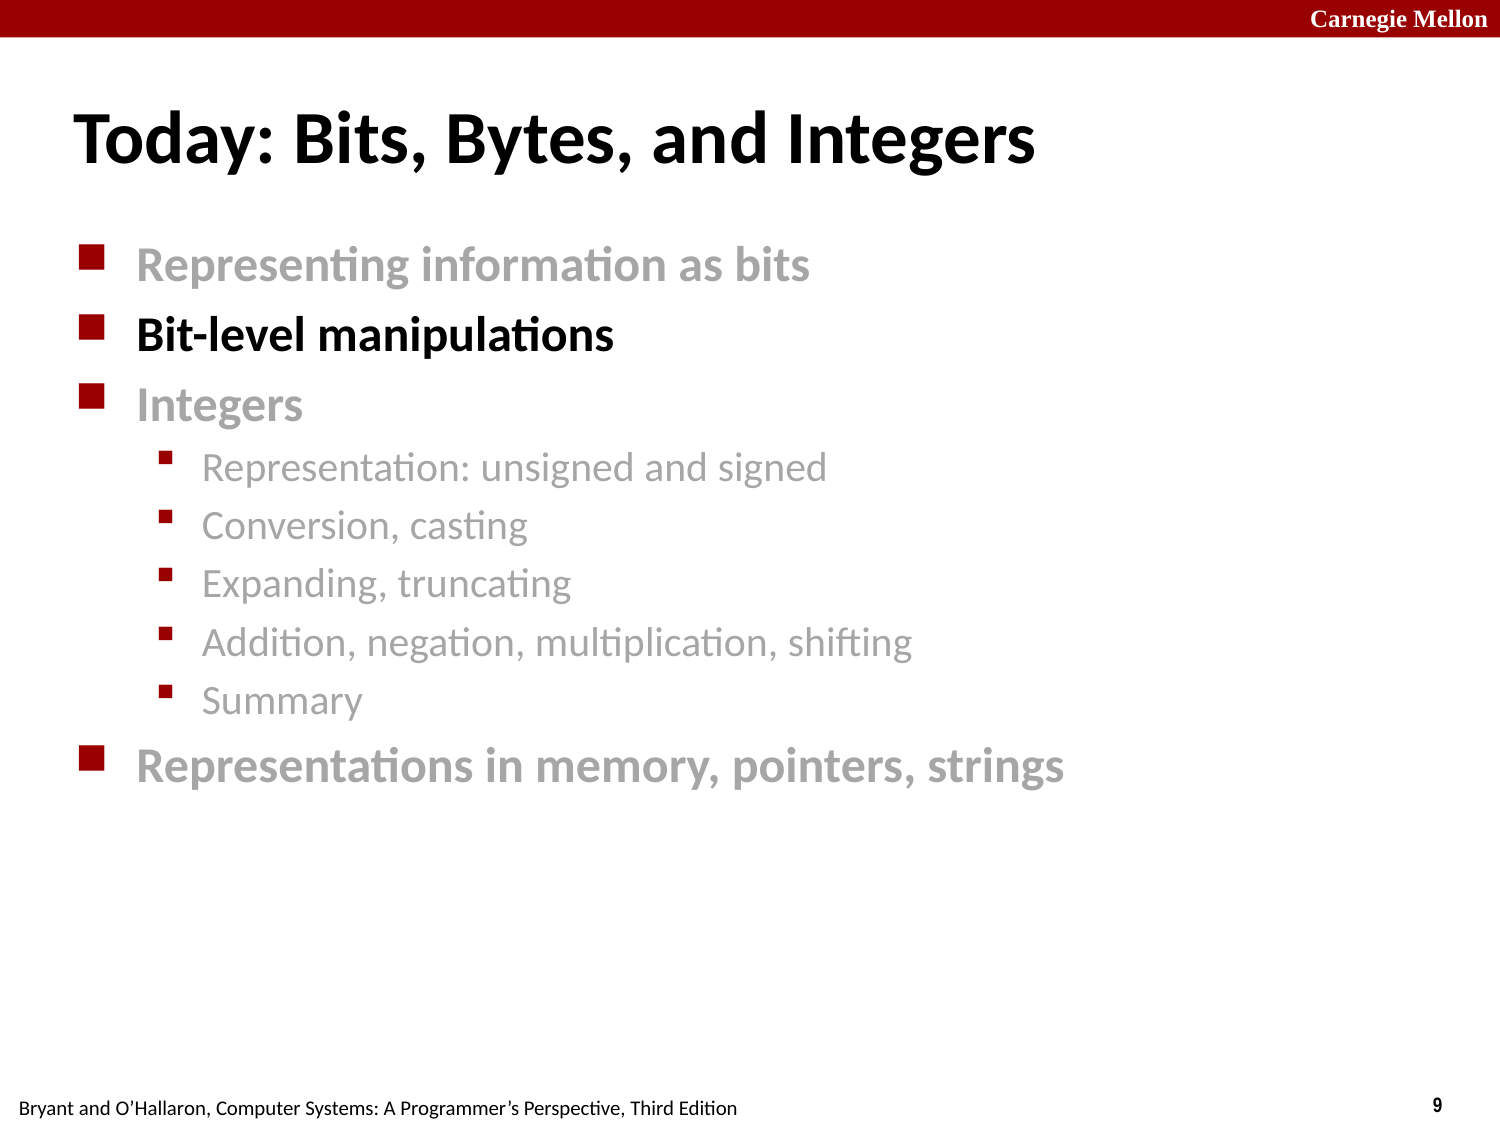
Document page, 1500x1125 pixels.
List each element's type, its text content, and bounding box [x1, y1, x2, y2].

list Representing information as bits Bit-level manipulations Integers Representation: unsigned and signed Conversion, casting Expanding, truncating Addition, negation, multiplication, shifting Summary Representations in memory, pointers, strings [64, 223, 1361, 1040]
title Today: Bits, Bytes, and Integers [58, 71, 1305, 197]
